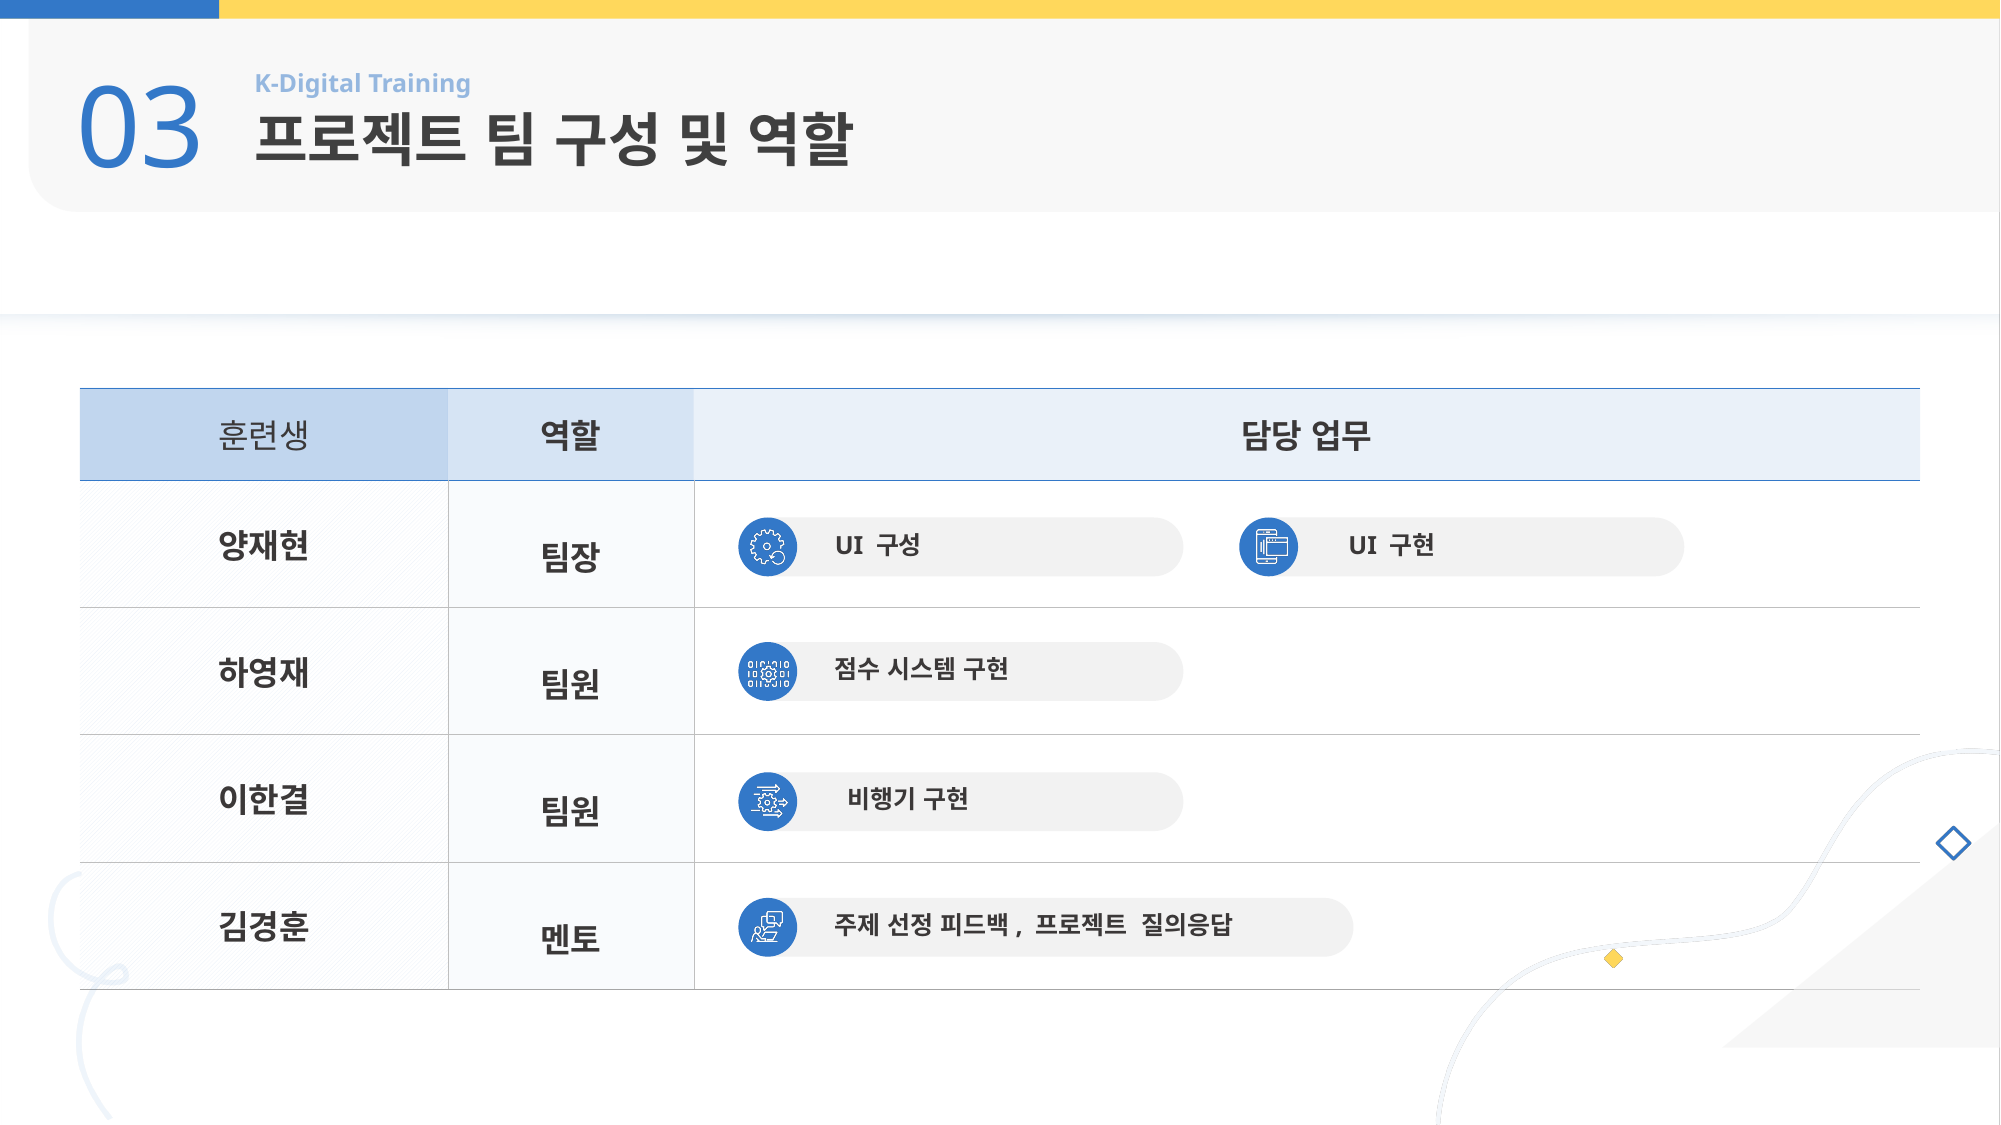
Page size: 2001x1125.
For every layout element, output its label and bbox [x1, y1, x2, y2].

text_box [1239, 517, 1685, 577]
picture [0, 0, 2000, 1125]
text_box [738, 897, 1414, 957]
text_box [61, 54, 1038, 191]
text_box [738, 772, 1184, 832]
text_box [738, 517, 1184, 577]
